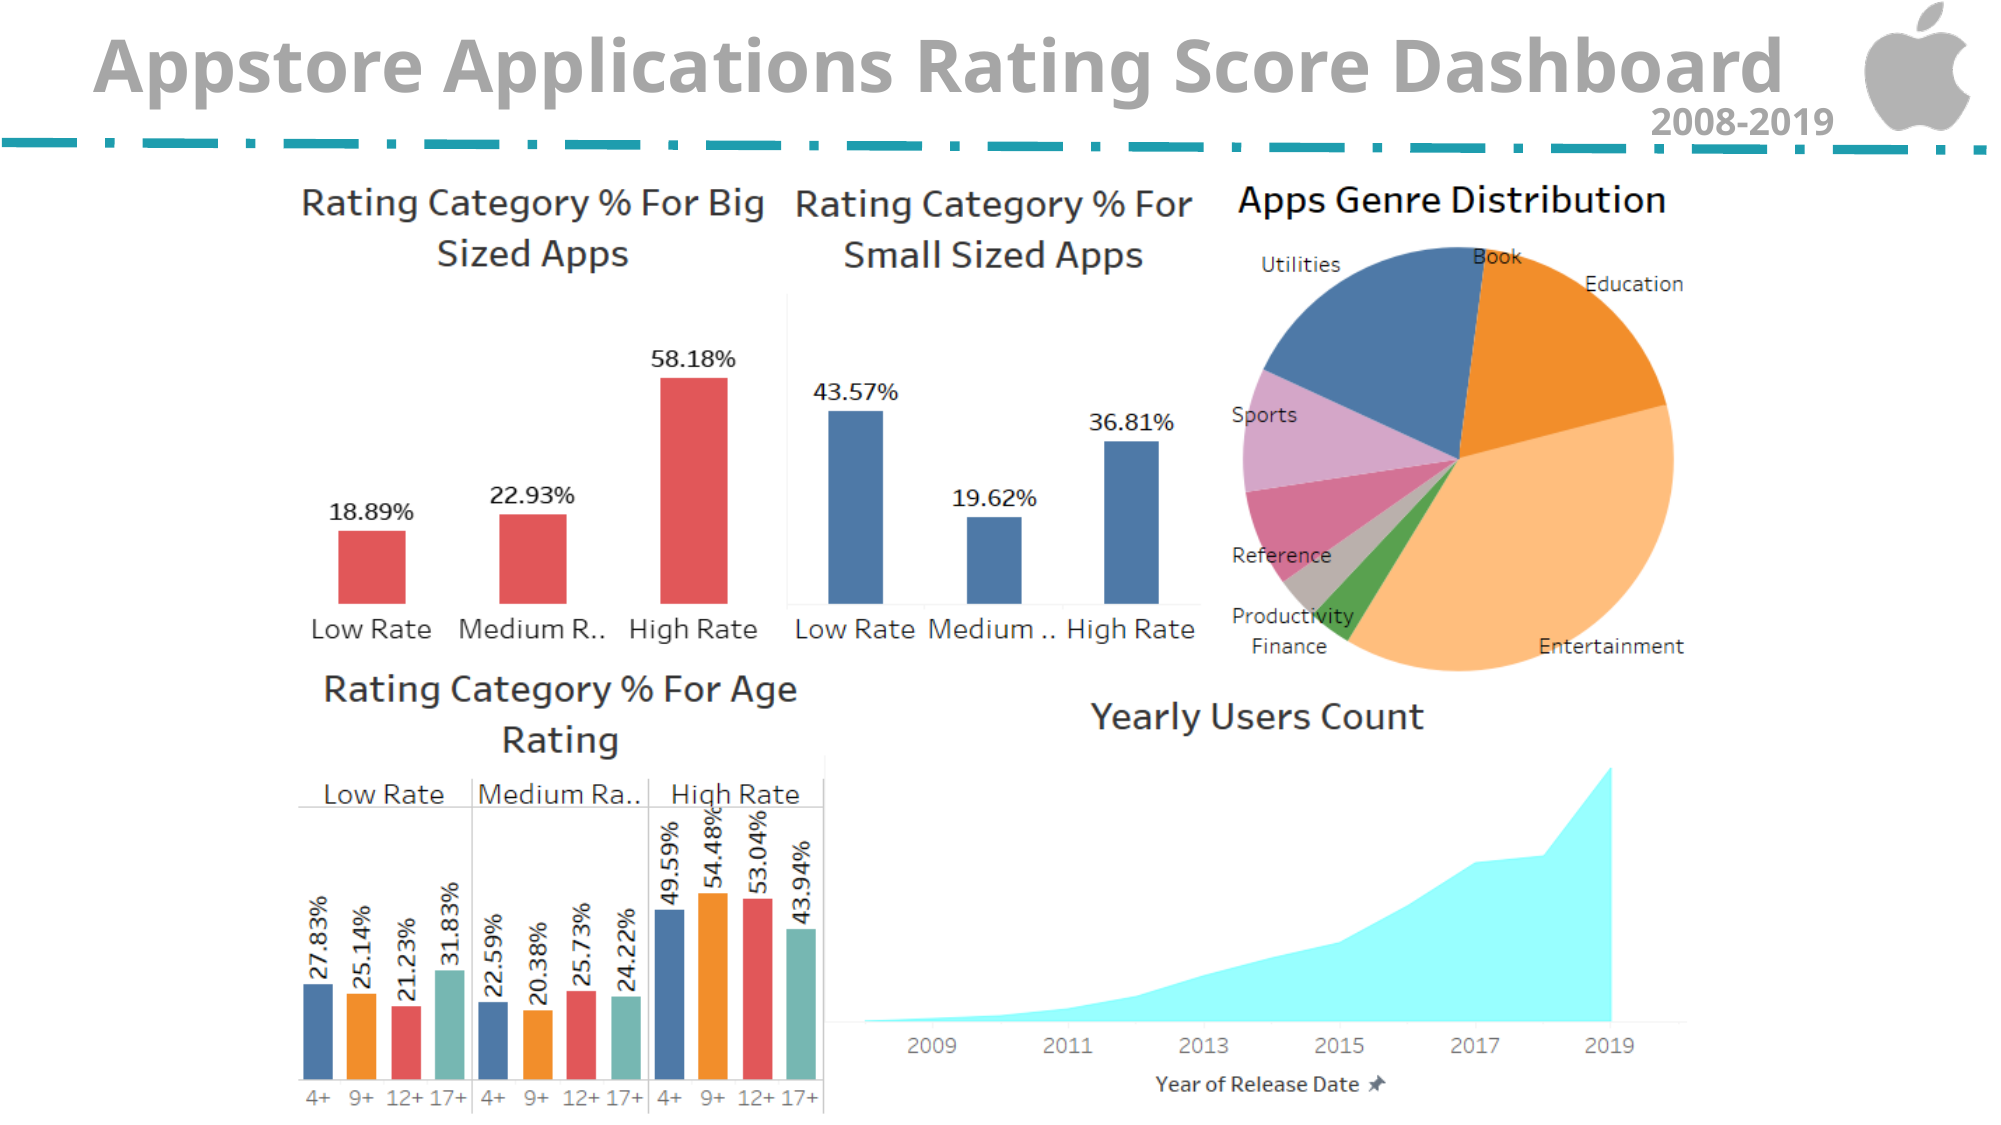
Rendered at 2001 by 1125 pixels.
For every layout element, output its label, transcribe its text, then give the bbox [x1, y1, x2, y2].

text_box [1, 142, 1987, 150]
picture [298, 170, 1688, 1114]
picture [1862, 0, 1973, 134]
text_box Appstore Applications Rating Score Dashboard [0, 12, 1862, 115]
text_box 2008-2019 [1635, 90, 1927, 142]
